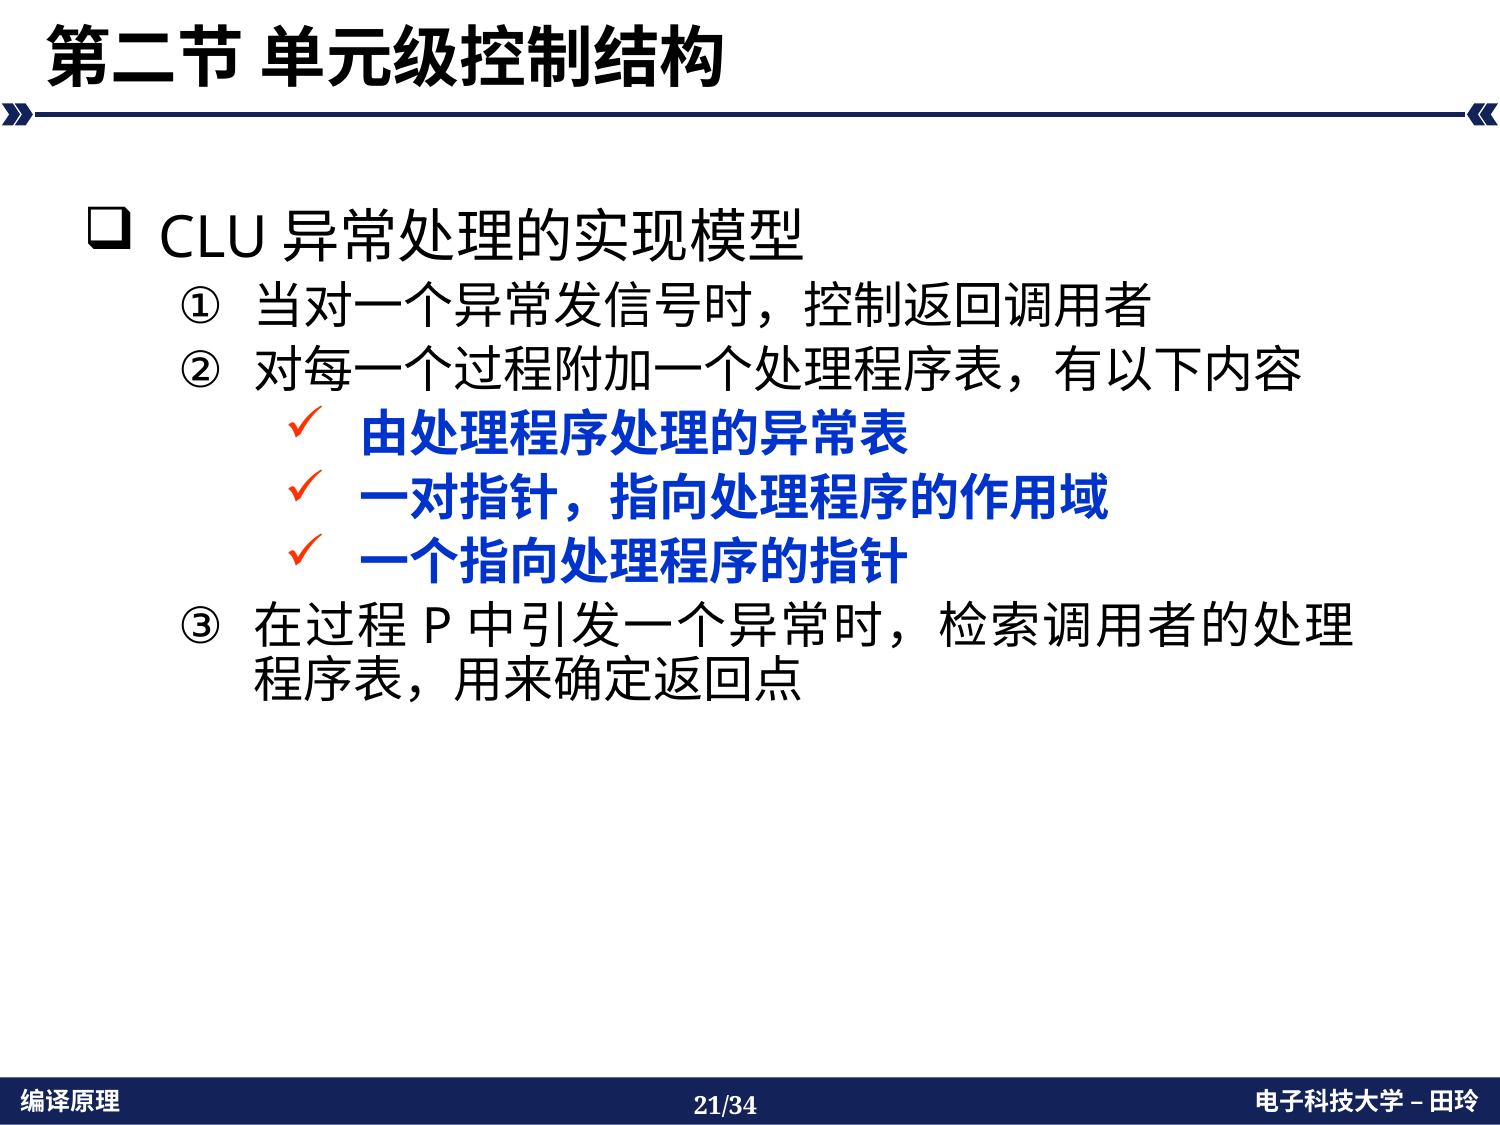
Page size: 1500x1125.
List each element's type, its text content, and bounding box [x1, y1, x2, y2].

text_box CLU异常处理的实现模型 当对一个异常发信号时，控制返回调用者 对每一个过程附加一个处理程序表，有以下内容 由处理程序处理的异常表 一对指针，指向处理程序的作用域 一个指向处理程序的指针 在过程P中引发一个异常时，检索调用者的处理程序表，用来确定返回点 [40, 172, 1398, 744]
title 第二节 单元级控制结构 [29, 8, 1471, 104]
